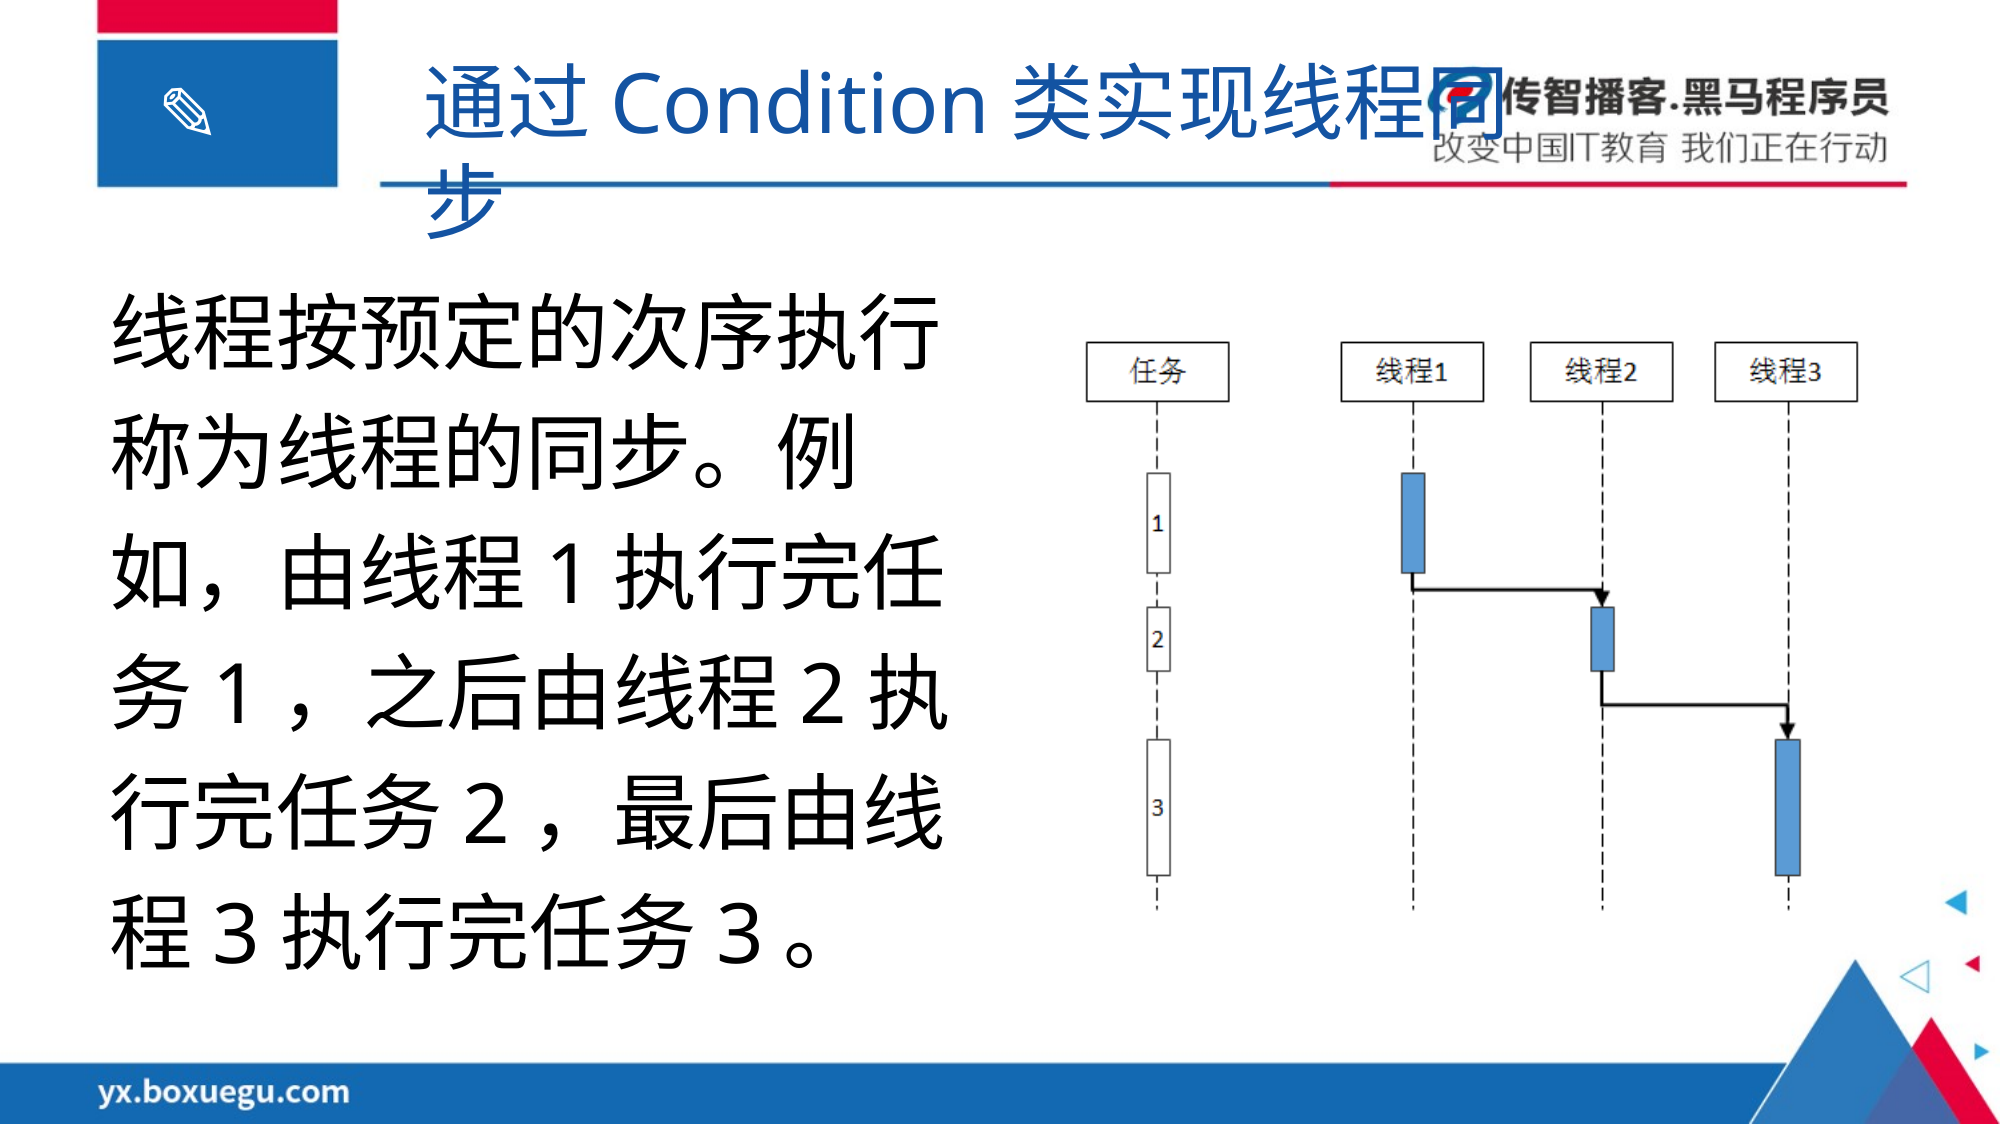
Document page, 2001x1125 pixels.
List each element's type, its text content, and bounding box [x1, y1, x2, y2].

text_box 线程按预定的次序执行称为线程的同步。例如，由线程1执行完任务1，之后由线程2执行完任务2，最后由线程3执行完任务3。 [94, 252, 1003, 988]
text_box 通过Condition类实现线程同步 [409, 43, 1597, 258]
picture [0, 0, 2000, 1124]
